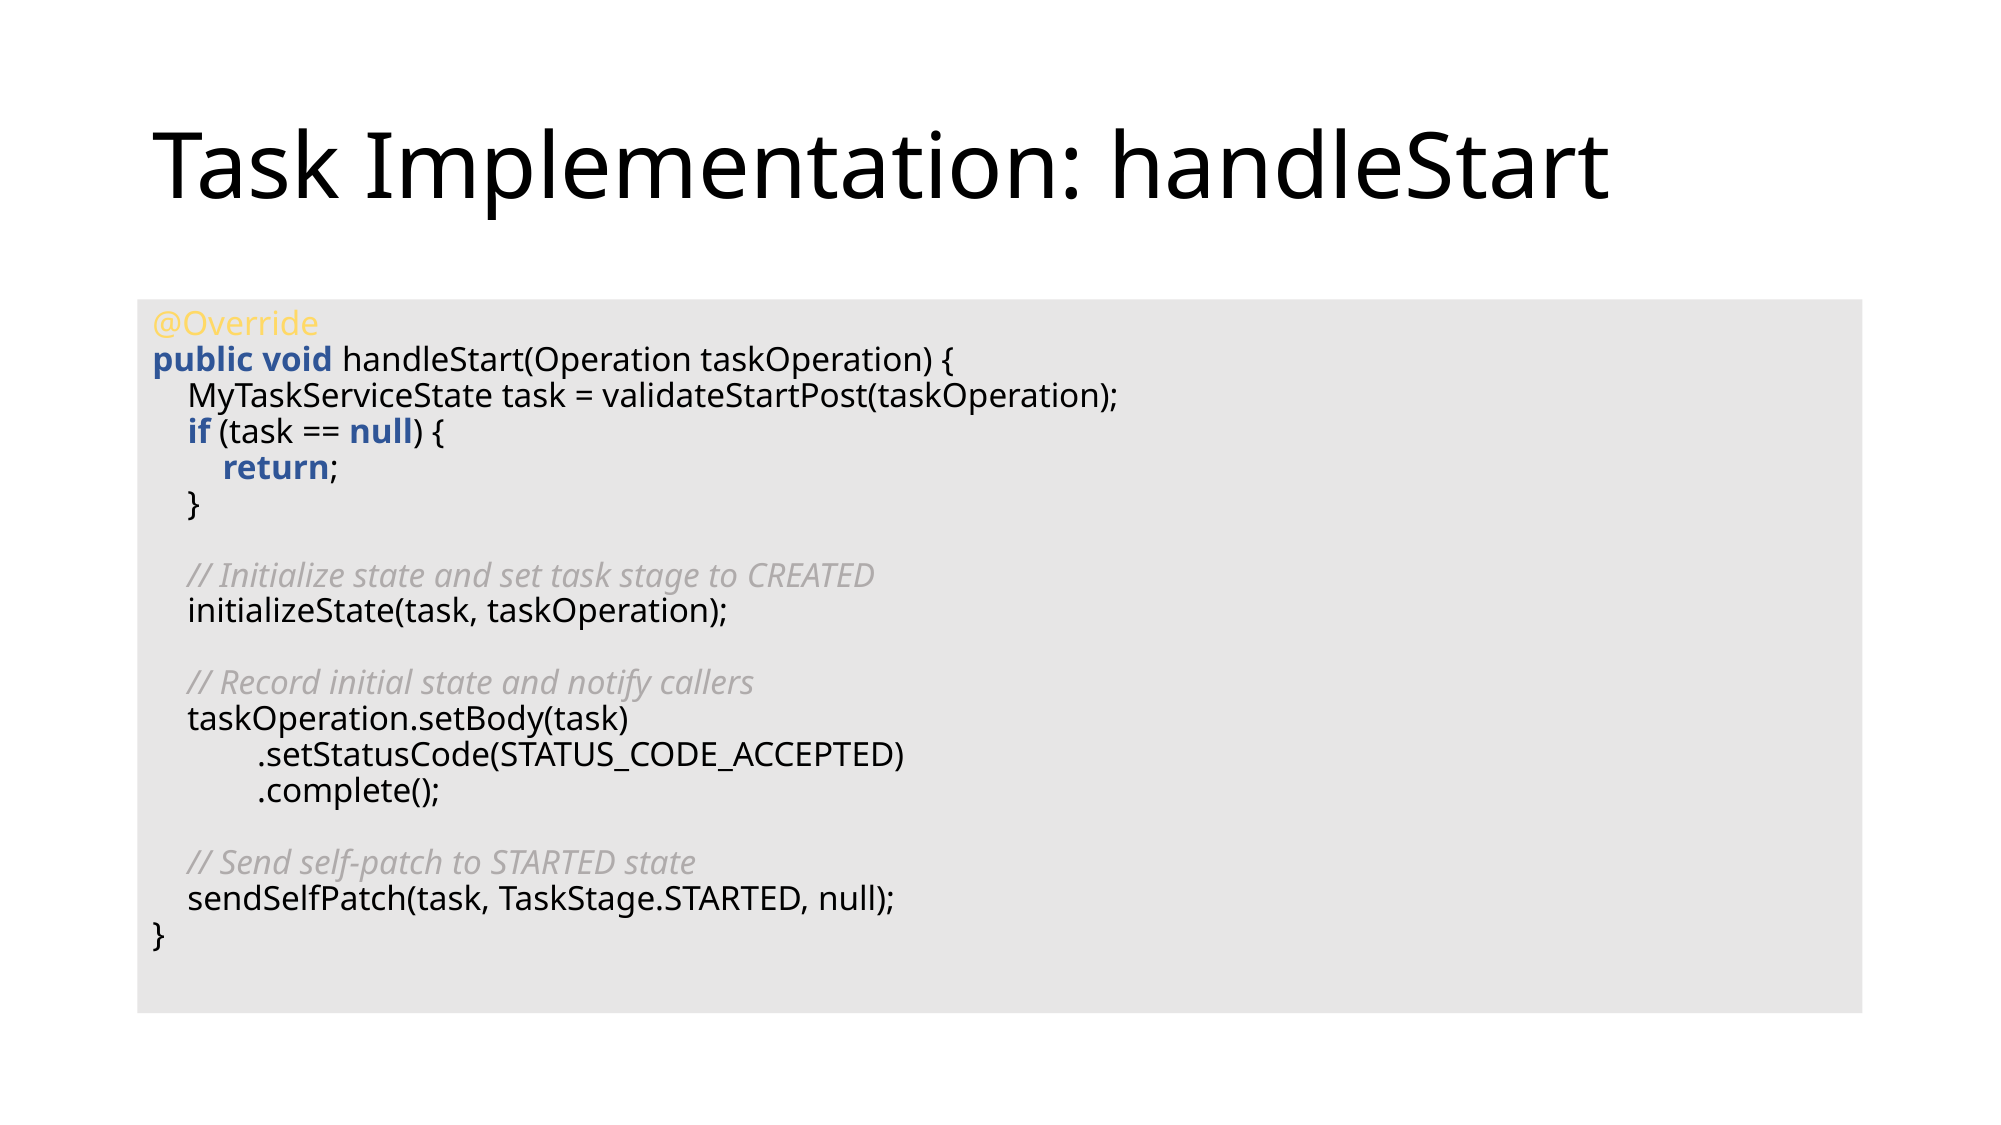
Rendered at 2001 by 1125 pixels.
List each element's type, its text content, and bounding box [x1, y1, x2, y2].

title Task Implementation: handleStart [137, 59, 1863, 278]
list @Override public void handleStart(Operation taskOperation) { MyTaskServiceState task = validateStartPost(taskOperation); if (task == null) { return; } // Initialize state and set task stage to CREATED initializeState(task, taskOperation); // Record initial state and notify callers taskOperation.setBody(task) .setStatusCode(STATUS_CODE_ACCEPTED) .complete(); // Send self-patch to STARTED state sendSelfPatch(task, TaskStage.STARTED, null); } [137, 299, 1863, 1014]
